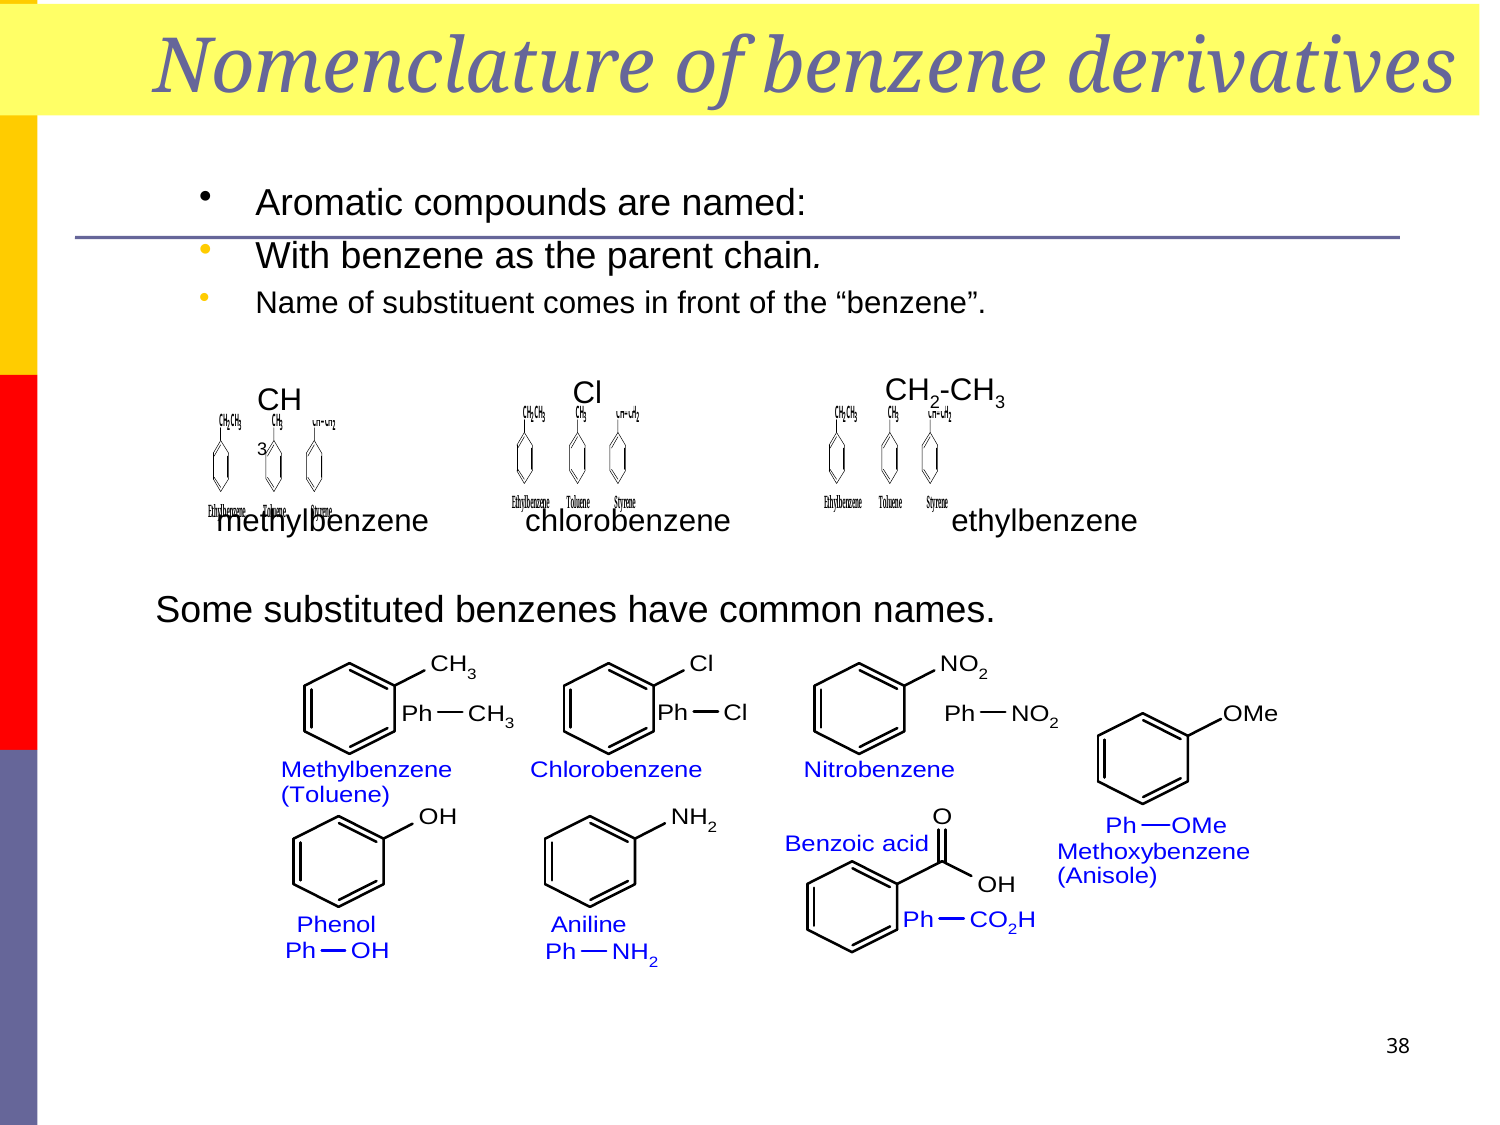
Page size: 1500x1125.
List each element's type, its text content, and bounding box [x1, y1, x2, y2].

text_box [206, 361, 1110, 525]
text_box Aromatic compounds are named: With benzene as the parent chain. Name of substituent comes in front of the “benzene”. methylbenzene chlorobenzene ethylbenzene [184, 170, 1462, 336]
text_box Some substituted benzenes have common names. [140, 578, 1011, 638]
title Nomenclature of benzene derivatives [0, 3, 1480, 116]
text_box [279, 652, 1281, 973]
slide_number 38 [1074, 1025, 1425, 1100]
